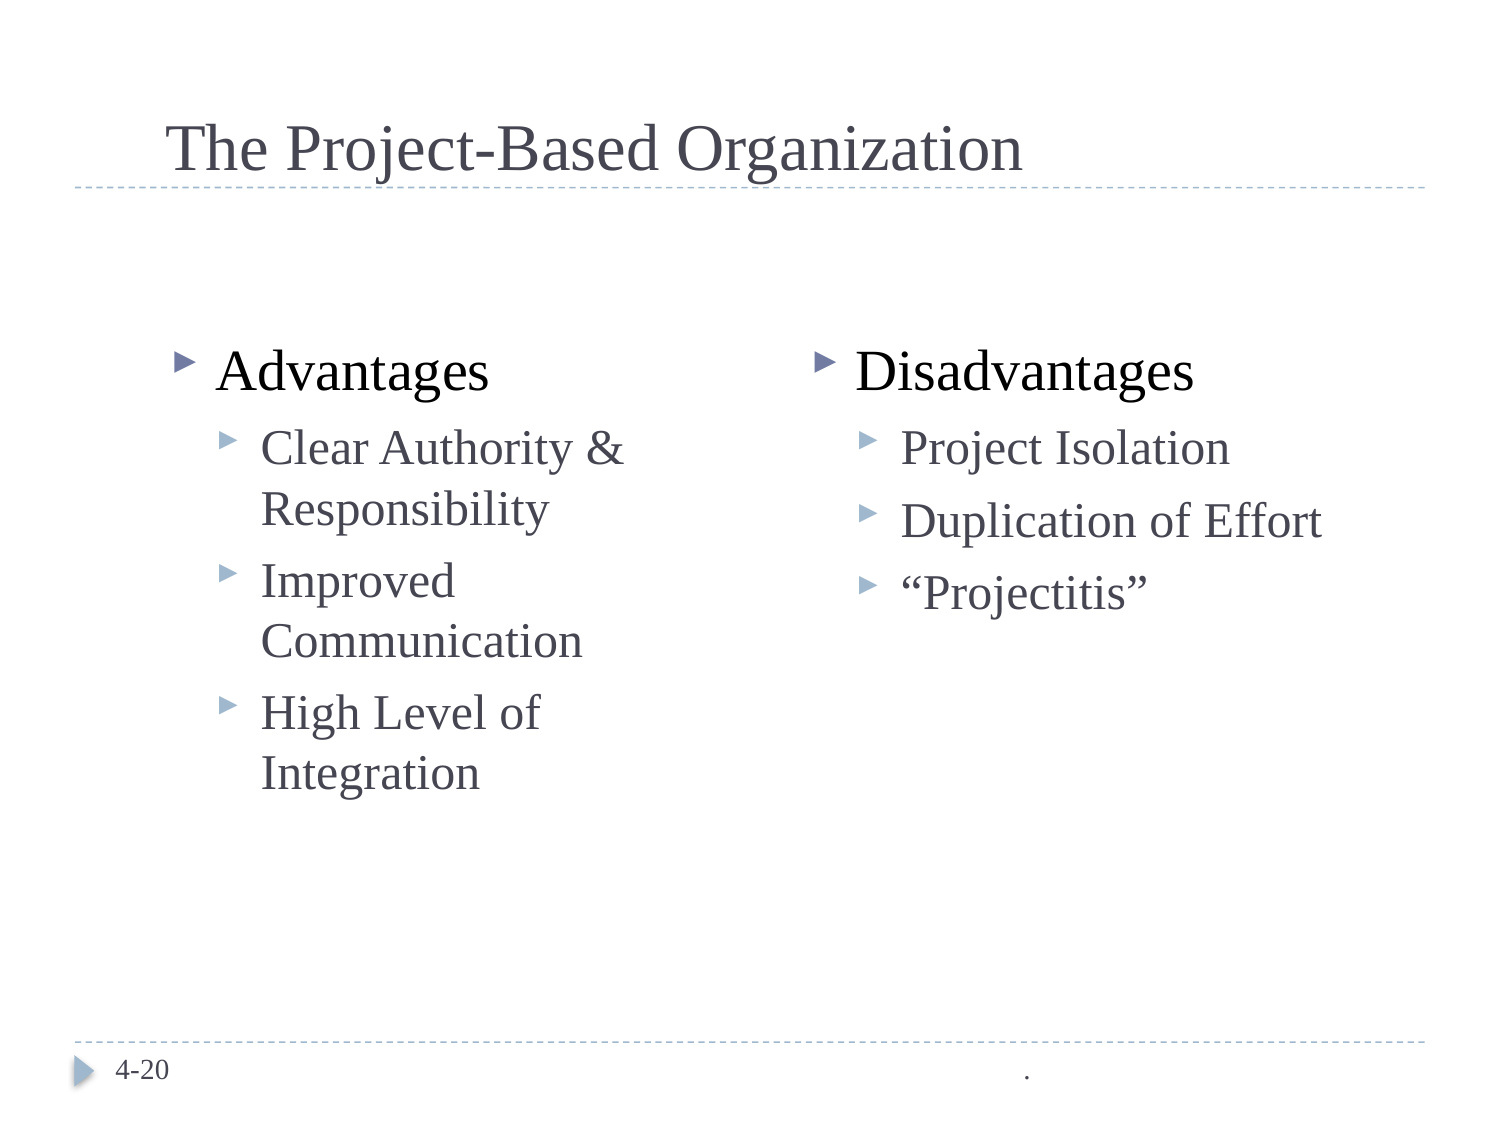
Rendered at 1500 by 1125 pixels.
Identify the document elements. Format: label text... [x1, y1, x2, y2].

slide_number 4-20 [100, 1042, 426, 1103]
footer . [475, 1042, 1046, 1103]
list Disadvantages Project Isolation Duplication of Effort “Projectitis” [795, 324, 1413, 978]
list Advantages Clear Authority & Responsibility Improved Communication High Level of Integration [155, 324, 773, 978]
title The Project-Based Organization [150, 0, 1325, 192]
